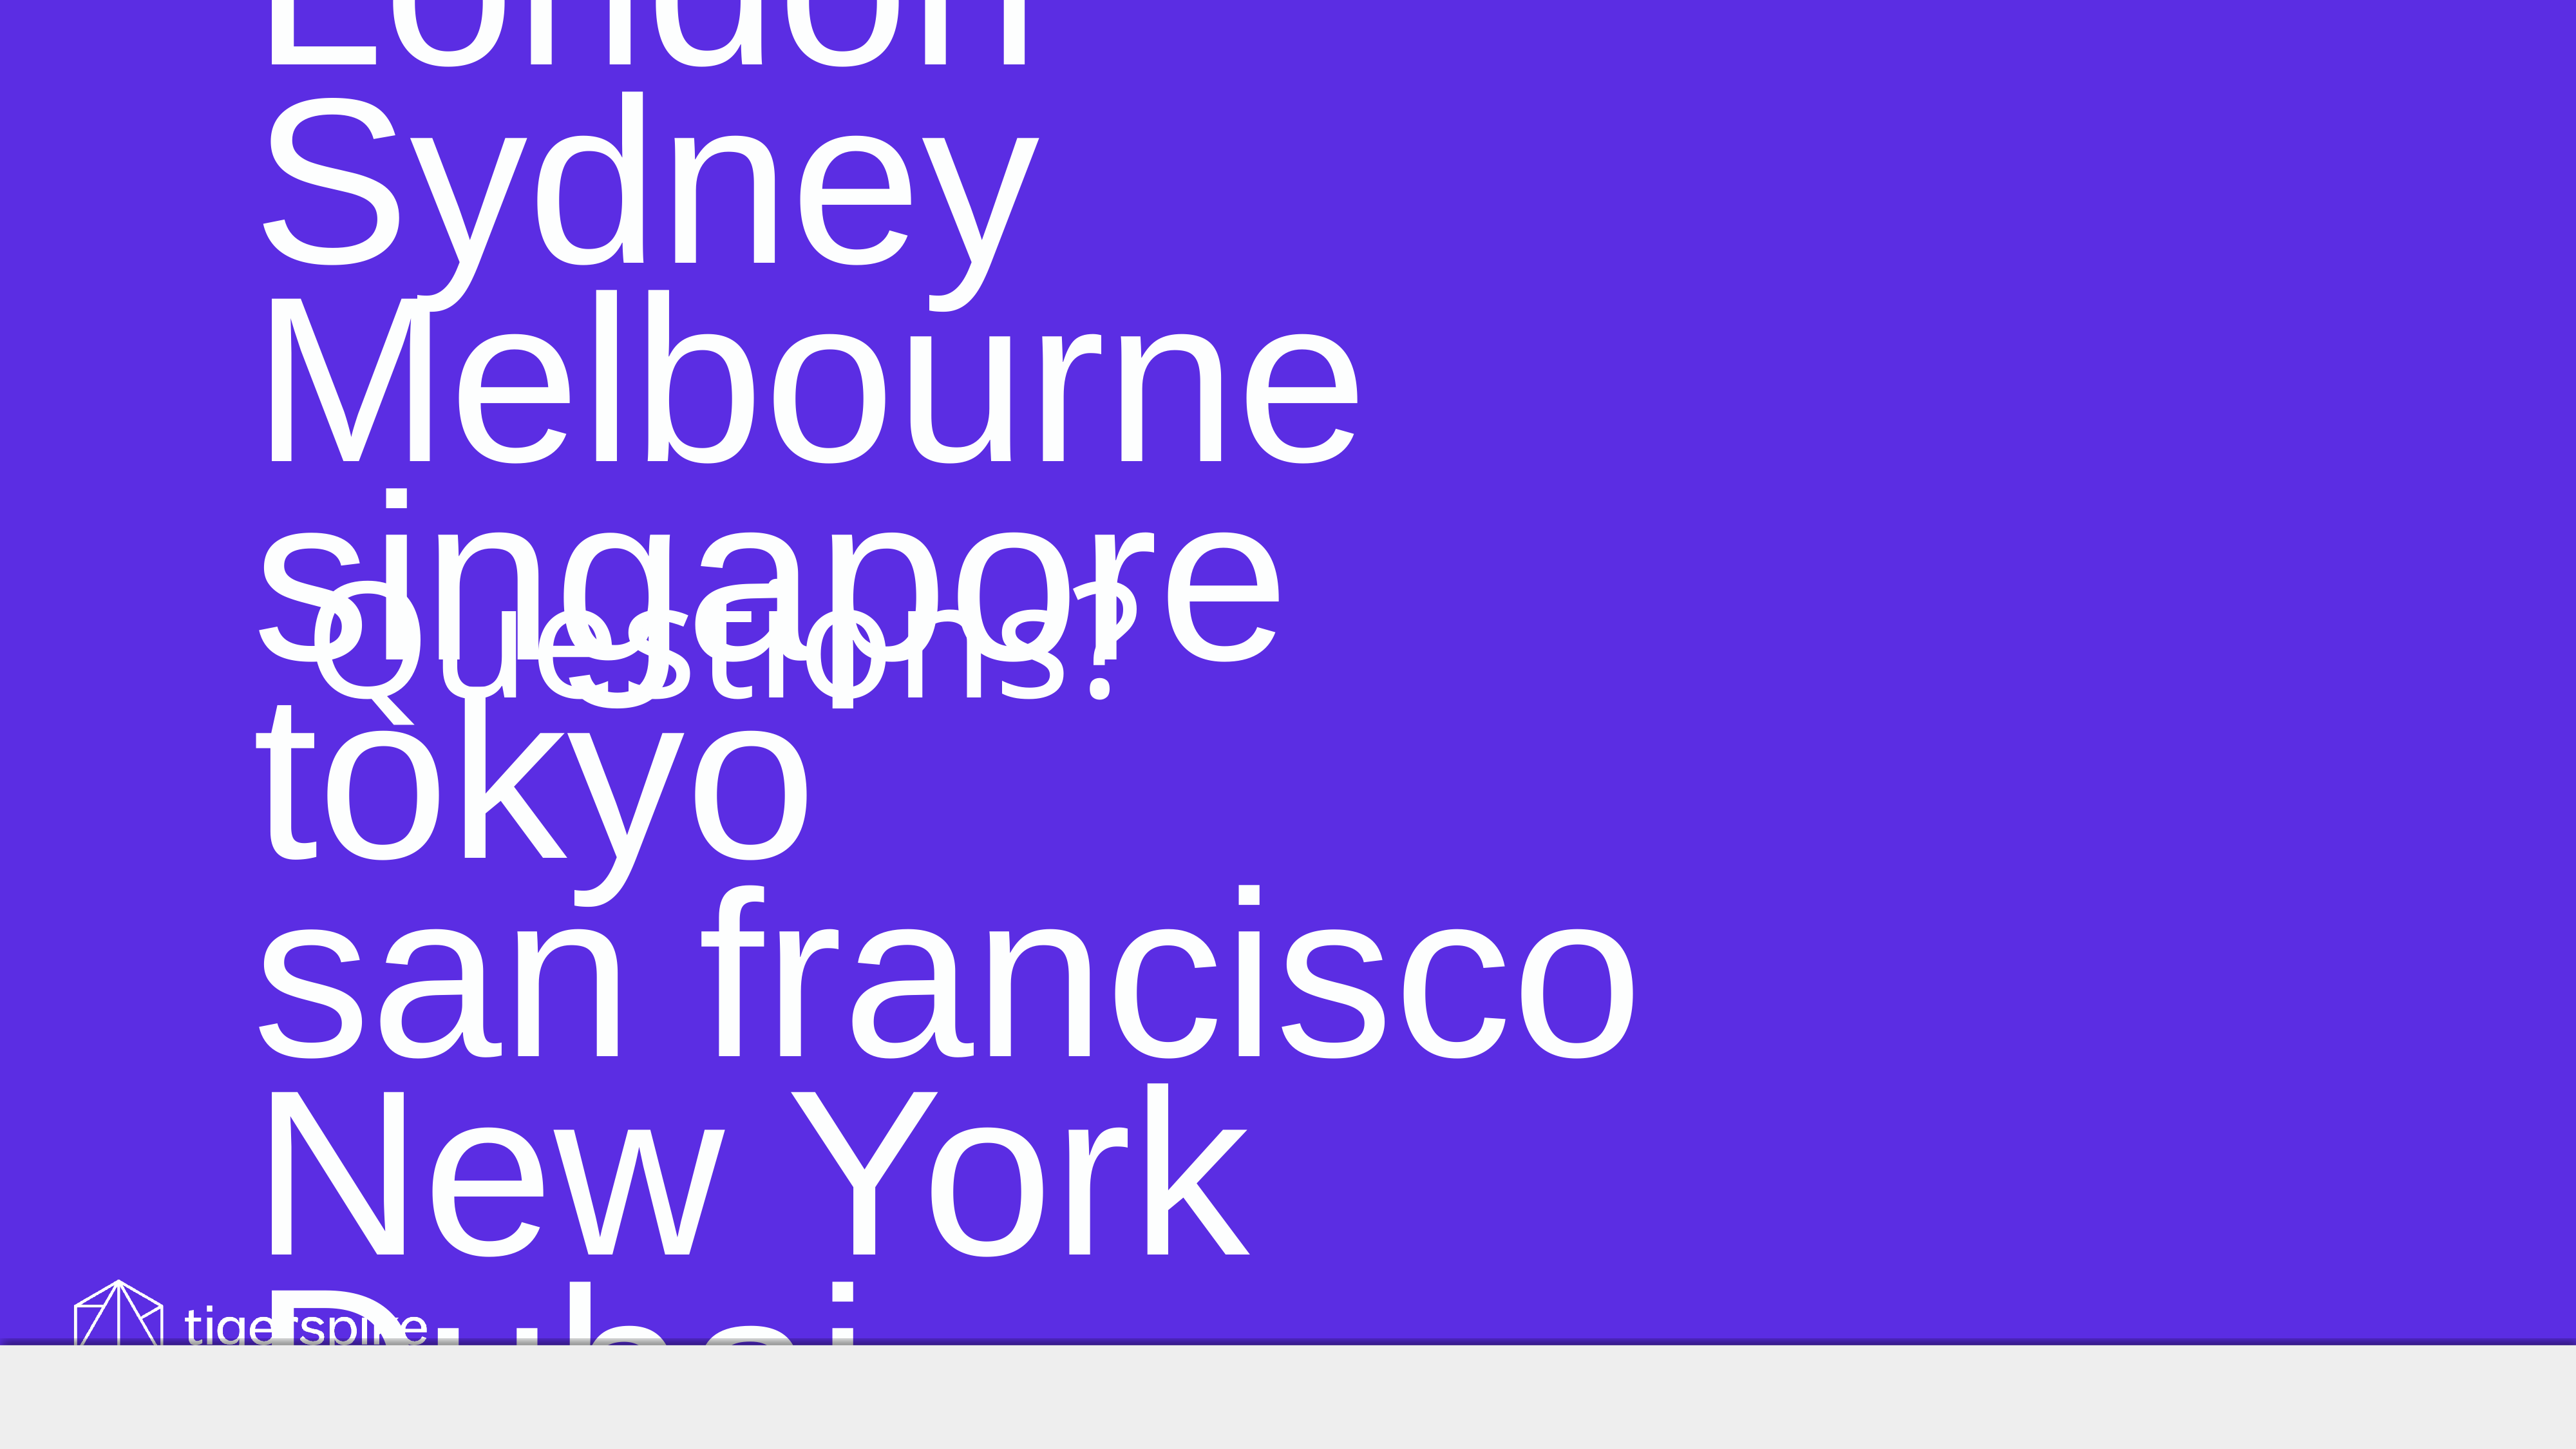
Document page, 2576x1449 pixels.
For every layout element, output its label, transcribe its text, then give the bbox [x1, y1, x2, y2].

text_box [0, 1345, 2576, 1449]
picture [294, 1308, 386, 1345]
text_box Questions? [299, 337, 2342, 929]
picture [57, 1260, 444, 1345]
